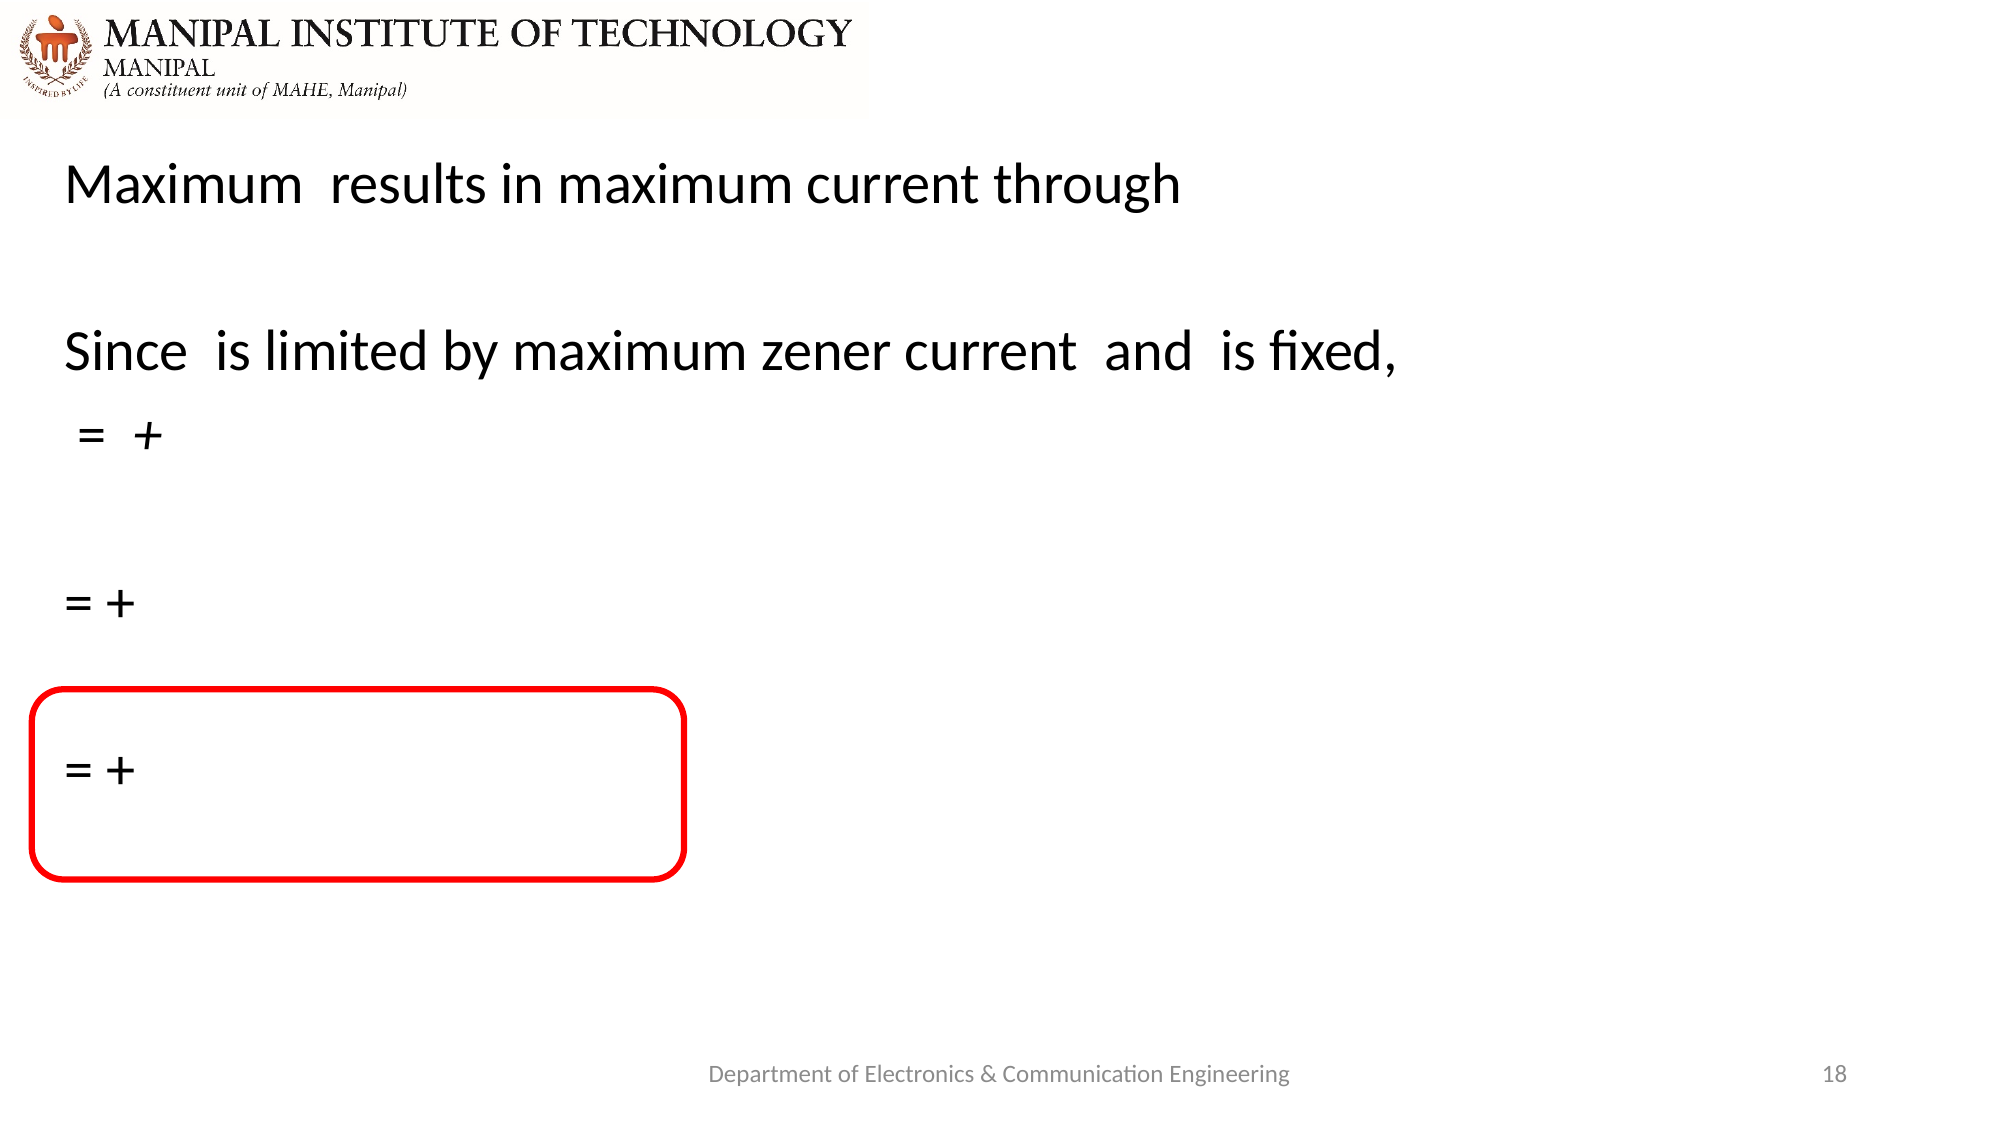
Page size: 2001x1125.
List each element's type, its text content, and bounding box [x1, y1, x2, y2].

slide_number 18 [1412, 1042, 1863, 1103]
footer Department of Electronics & Communication Engineering [662, 1042, 1338, 1103]
picture [0, 2, 869, 119]
text_box [30, 688, 686, 881]
